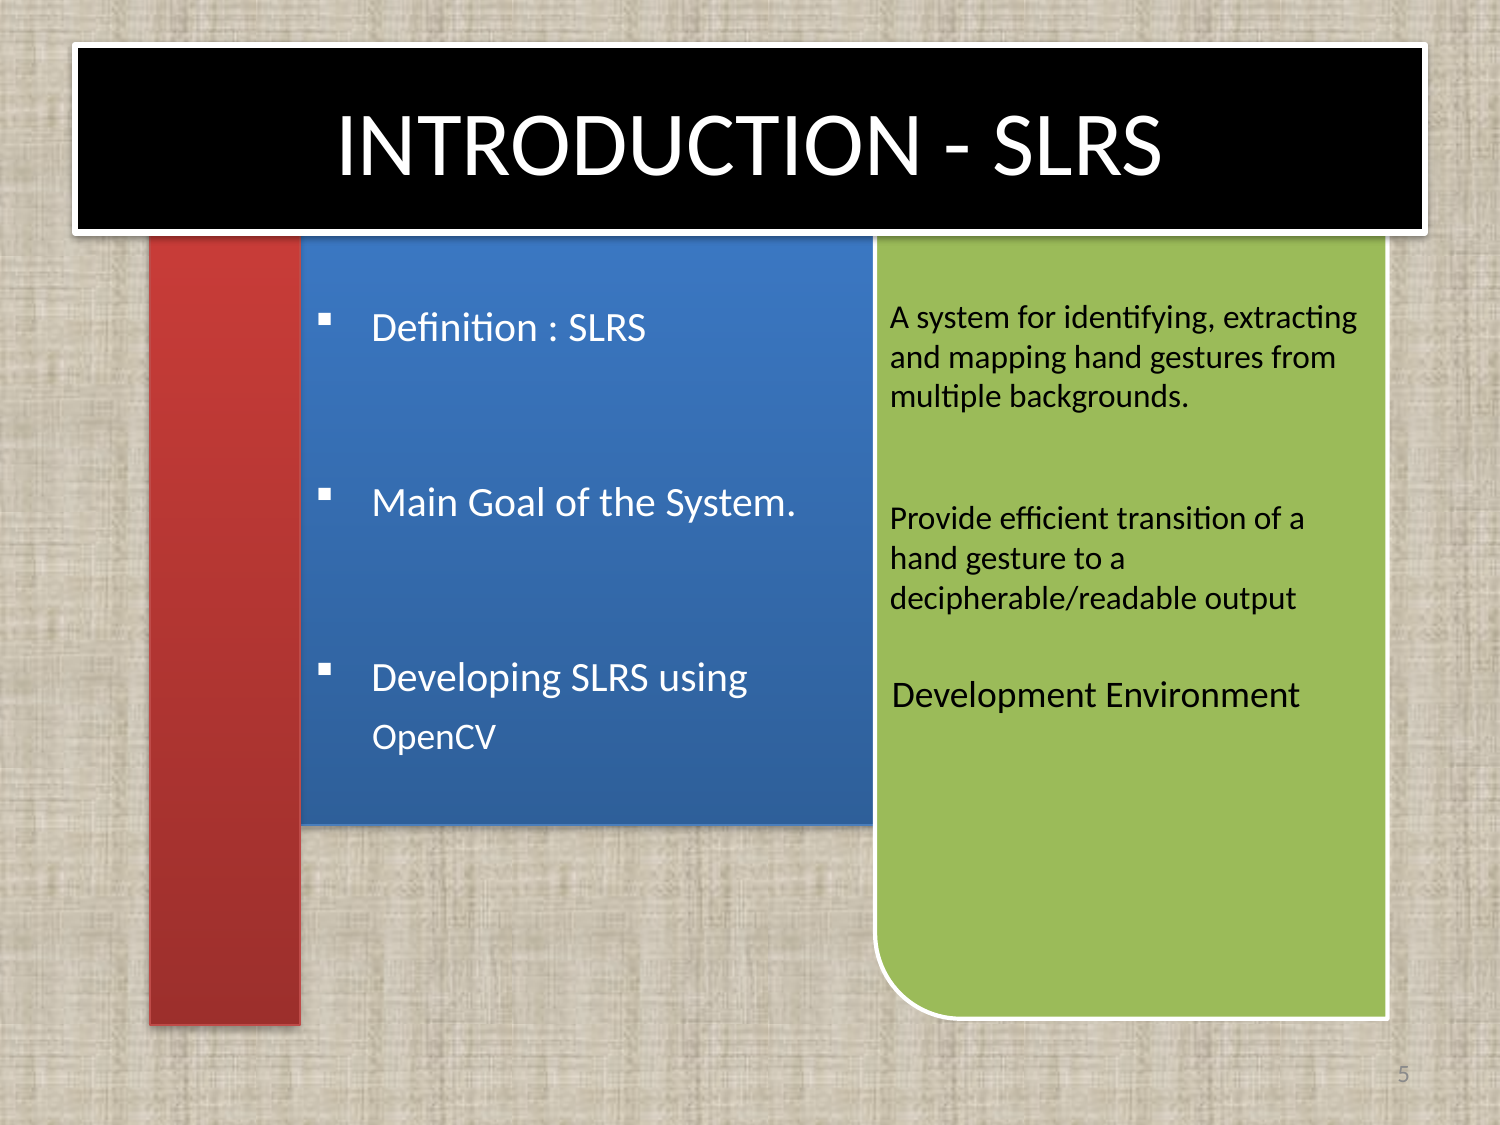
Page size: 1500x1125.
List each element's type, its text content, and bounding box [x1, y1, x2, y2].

text_box Development Environment [877, 662, 1316, 723]
slide_number 5 [1074, 1042, 1425, 1103]
text_box [149, 244, 301, 1026]
text_box A system for identifying, extracting and mapping hand gestures from multiple backgrounds. [874, 287, 1388, 422]
title INTRODUCTION - SLRS [72, 42, 1428, 236]
text_box [872, 244, 1390, 1021]
text_box Definition : SLRS Main Goal of the System. Developing SLRS using OpenCV [304, 244, 872, 826]
picture [0, 0, 1500, 1125]
text_box Provide efficient transition of a hand gesture to a decipherable/readable output [874, 488, 1344, 624]
